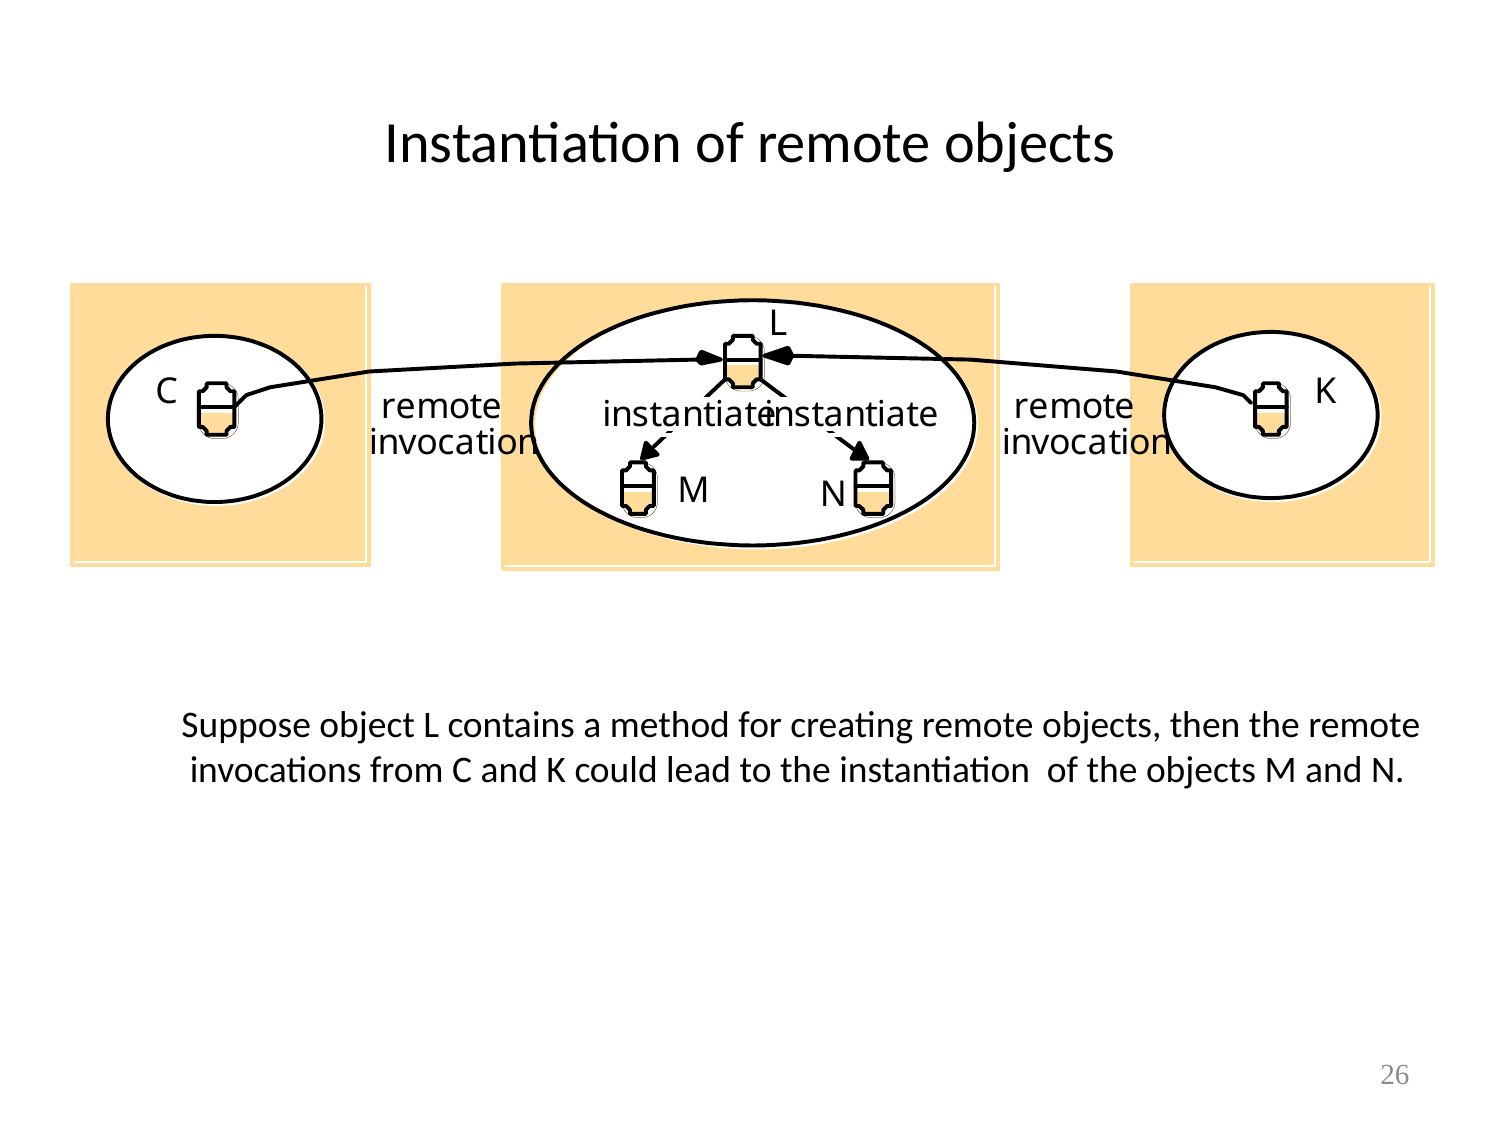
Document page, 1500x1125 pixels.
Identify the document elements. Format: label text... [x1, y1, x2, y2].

title Instantiation of remote objects [75, 45, 1425, 233]
slide_number 26 [1074, 1042, 1425, 1103]
text_box Suppose object L contains a method for creating remote objects, then the remote invocations from C and K could lead to the instantiation of the objects M and N. [166, 692, 1437, 798]
picture [44, 260, 1457, 594]
